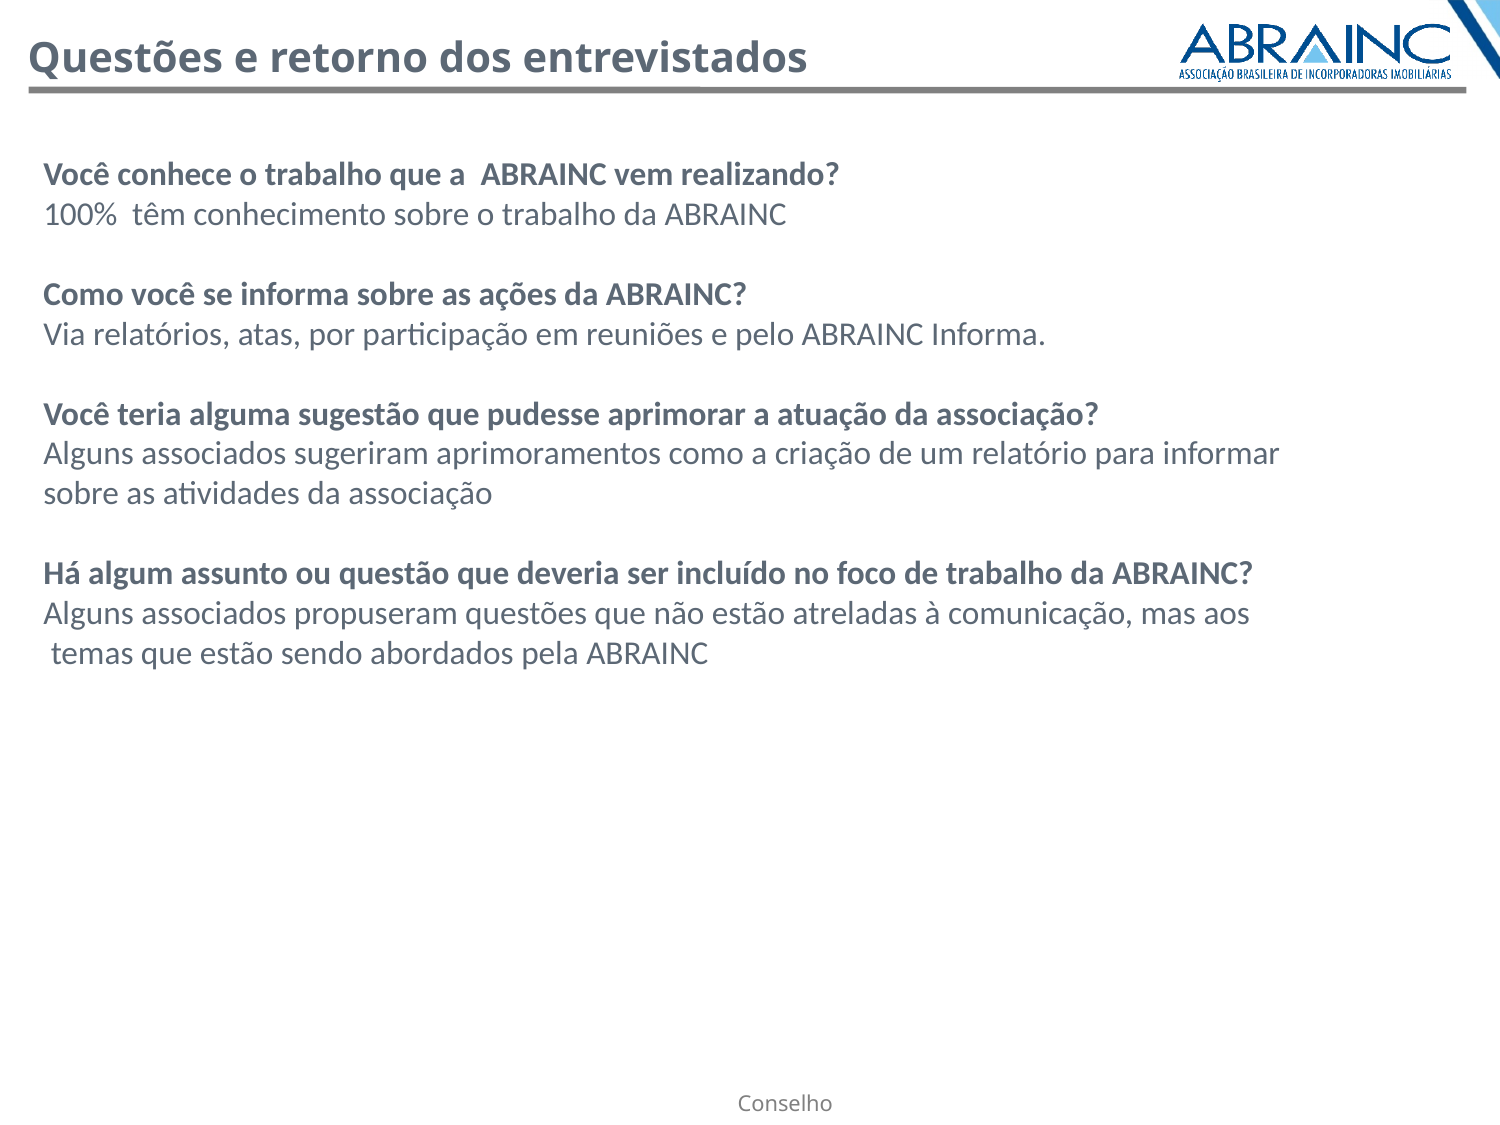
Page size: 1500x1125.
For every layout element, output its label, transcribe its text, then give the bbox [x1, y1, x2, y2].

text_box Você conhece o trabalho que a ABRAINC vem realizando? 100% têm conhecimento sobre o trabalho da ABRAINC Como você se informa sobre as ações da ABRAINC? Via relatórios, atas, por participação em reuniões e pelo ABRAINC Informa. Você teria alguma sugestão que pudesse aprimorar a atuação da associação? Alguns associados sugeriram aprimoramentos como a criação de um relatório para informar sobre as atividades da associação Há algum assunto ou questão que deveria ser incluído no foco de trabalho da ABRAINC? Alguns associados propuseram questões que não estão atreladas à comunicação, mas aos temas que estão sendo abordados pela ABRAINC [28, 144, 1500, 759]
picture [1175, 0, 1500, 83]
text_box Questões e retorno dos entrevistados [13, 28, 1440, 90]
text_box Conselho [655, 1081, 916, 1125]
